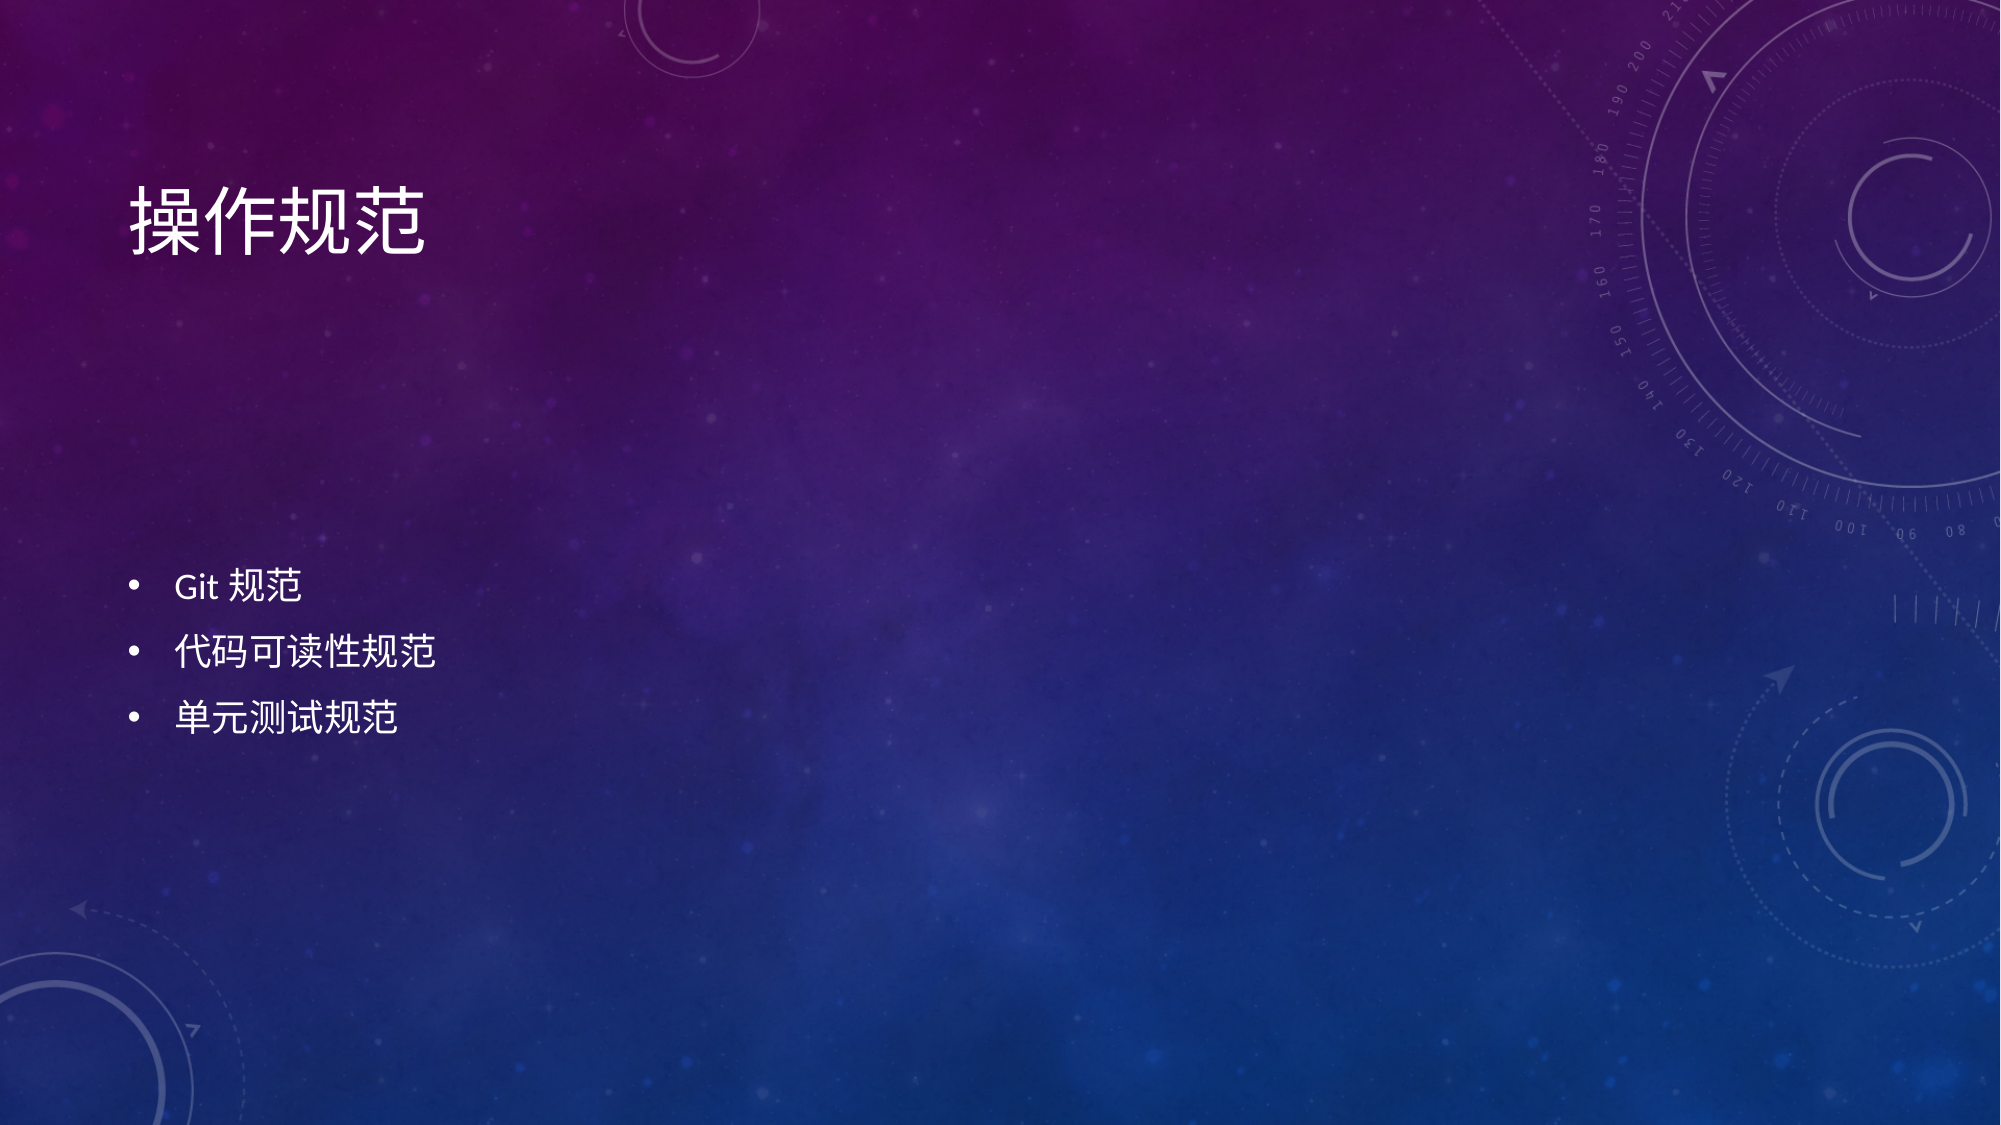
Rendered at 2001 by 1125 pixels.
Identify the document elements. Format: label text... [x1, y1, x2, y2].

list Git规范 代码可读性规范 单元测试规范 [112, 351, 1775, 950]
picture [0, 0, 2001, 1125]
title 操作规范 [112, 99, 1775, 339]
